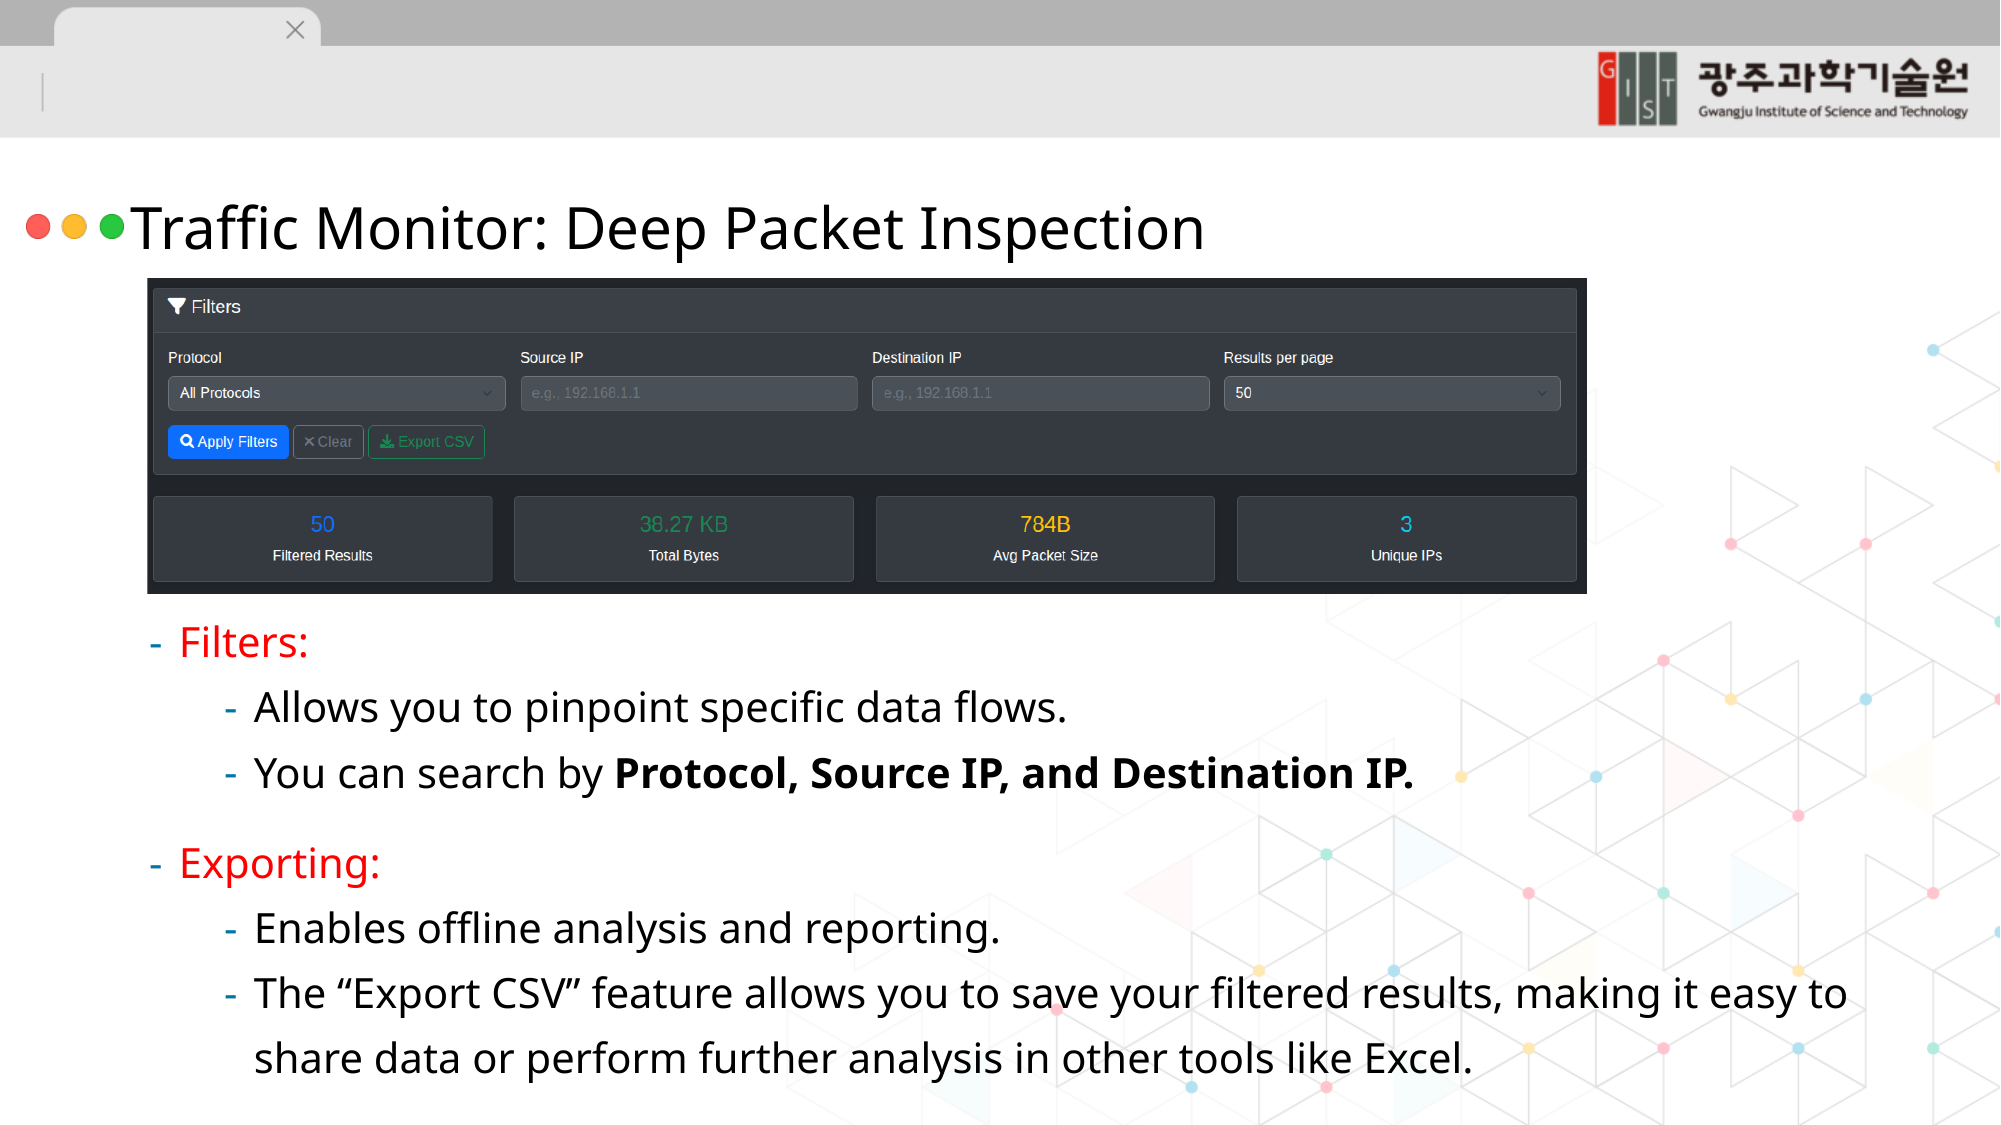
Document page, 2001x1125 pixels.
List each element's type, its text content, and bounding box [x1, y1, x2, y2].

text_box Filters: Allows you to pinpoint specific data flows. You can search by Protocol, Source IP, and Destination IP. Exporting: Enables offline analysis and reporting. The “Export CSV” feature allows you to save your filtered results, making it easy to share data or perform further analysis in other tools like Excel. [134, 593, 1966, 1090]
picture [0, 0, 2000, 1125]
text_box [26, 183, 1212, 270]
